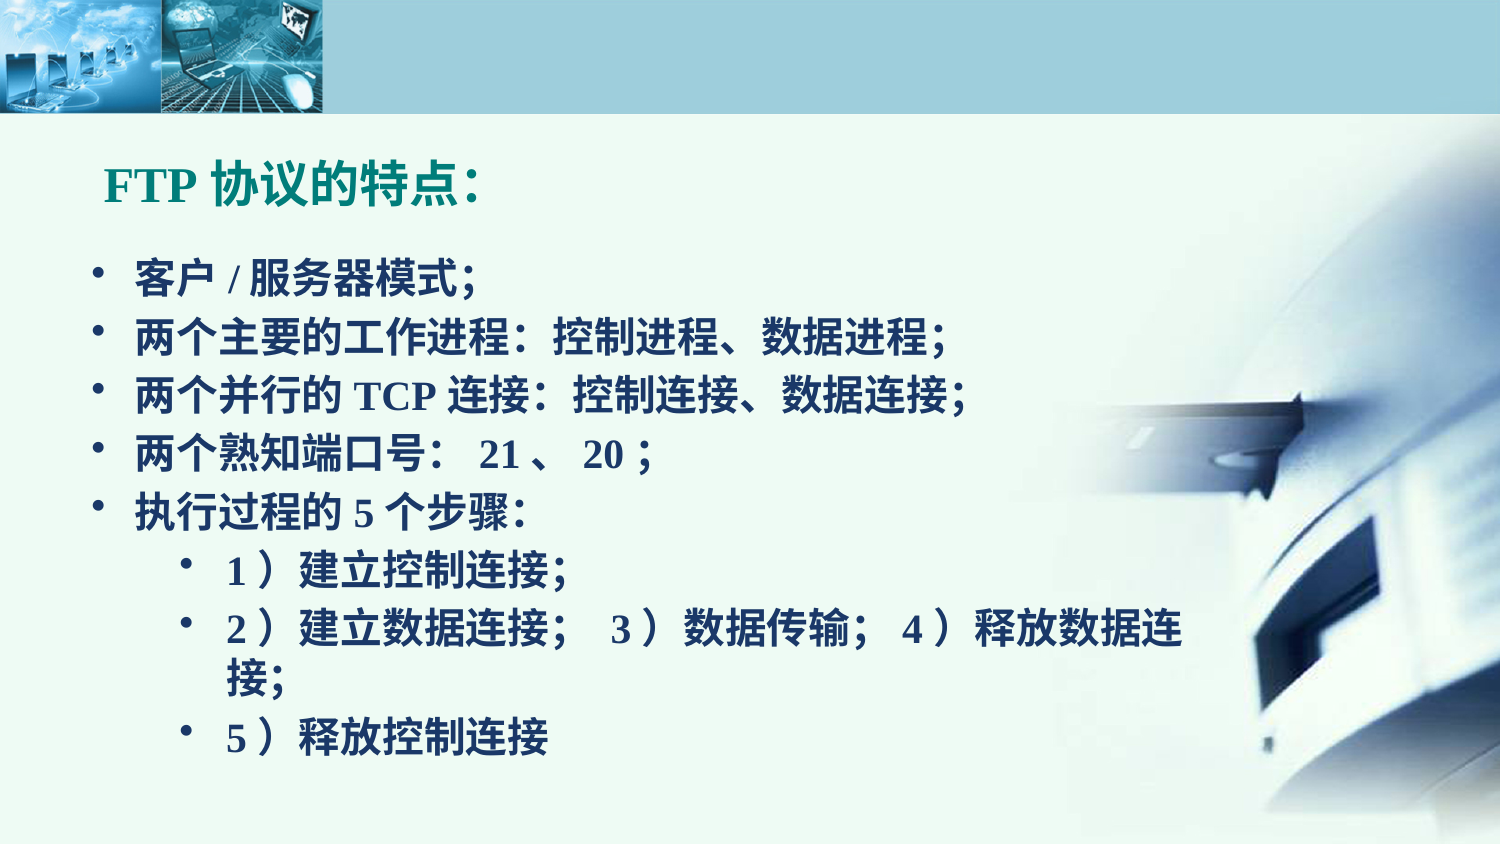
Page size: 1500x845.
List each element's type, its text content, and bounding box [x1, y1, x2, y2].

picture [0, 1, 1500, 844]
title FTP协议的特点： [88, 132, 999, 234]
text_box 客户/服务器模式； 两个主要的工作进程：控制进程、数据进程； 两个并行的TCP连接：控制连接、数据连接； 两个熟知端口号：21、20； 执行过程的5个步骤： 1）建立控制连接； 2）建立数据连接； 3）数据传输；4）释放数据连接； 5）释放控制连接 [76, 244, 1258, 753]
